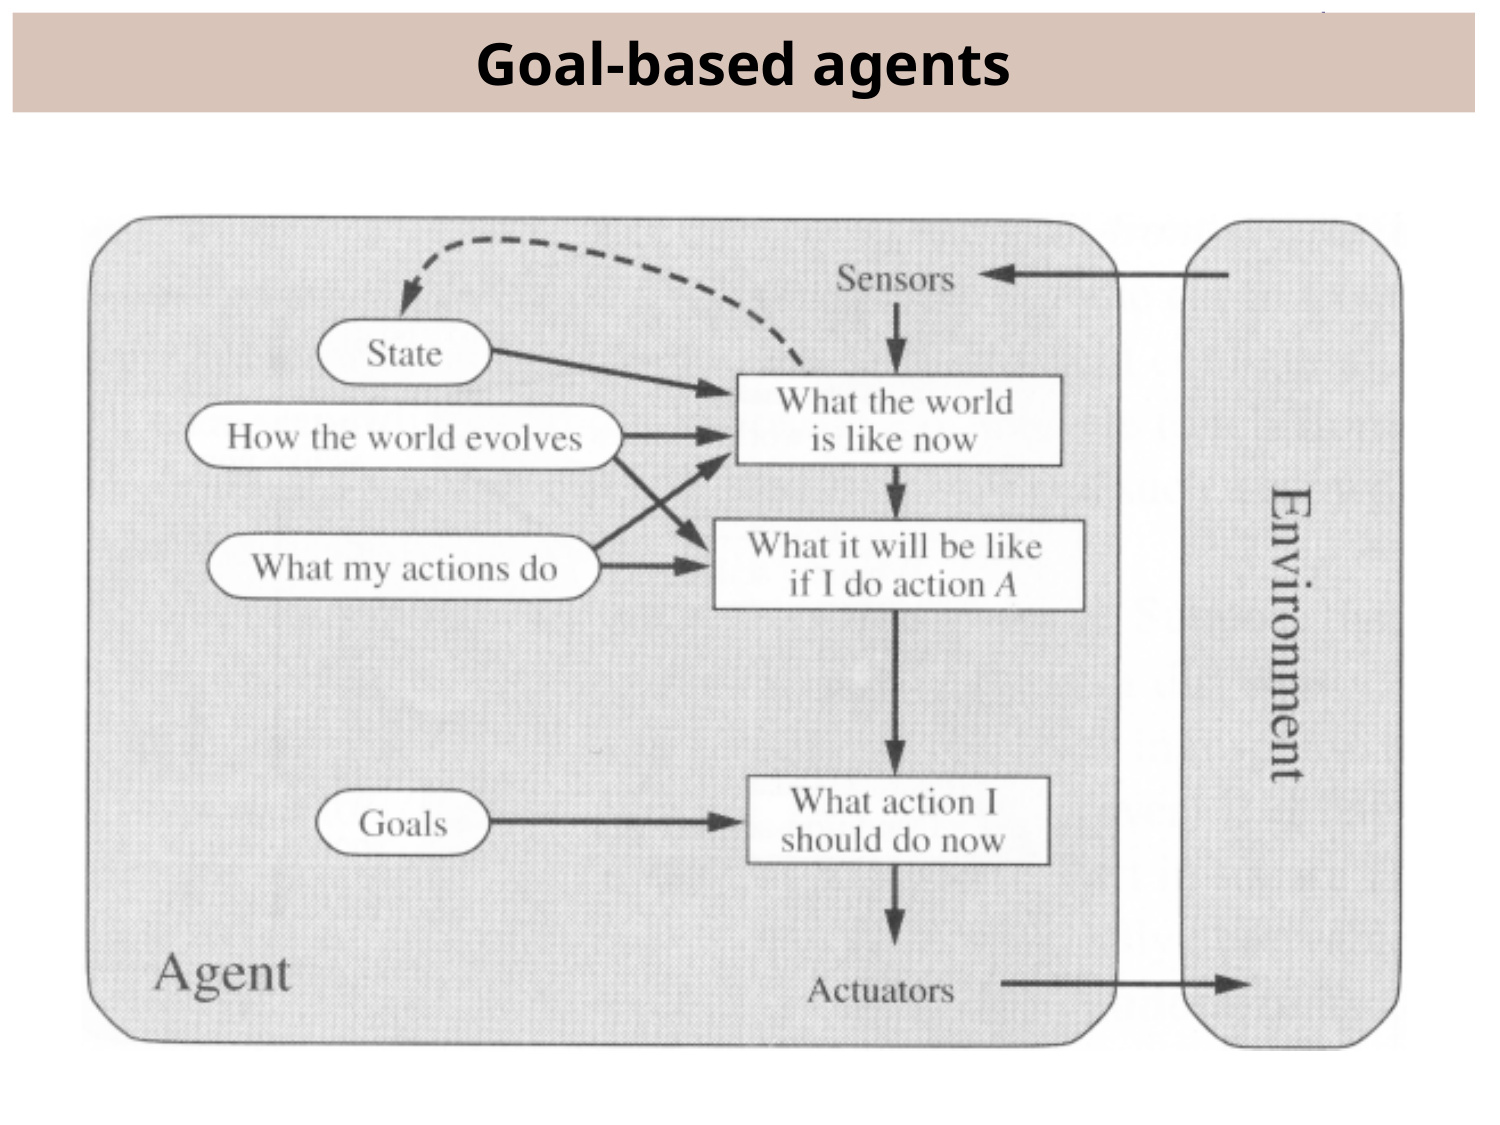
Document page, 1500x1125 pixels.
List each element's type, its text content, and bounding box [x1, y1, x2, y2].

title Goal-based agents [11, 11, 1476, 113]
picture [80, 212, 1407, 1051]
